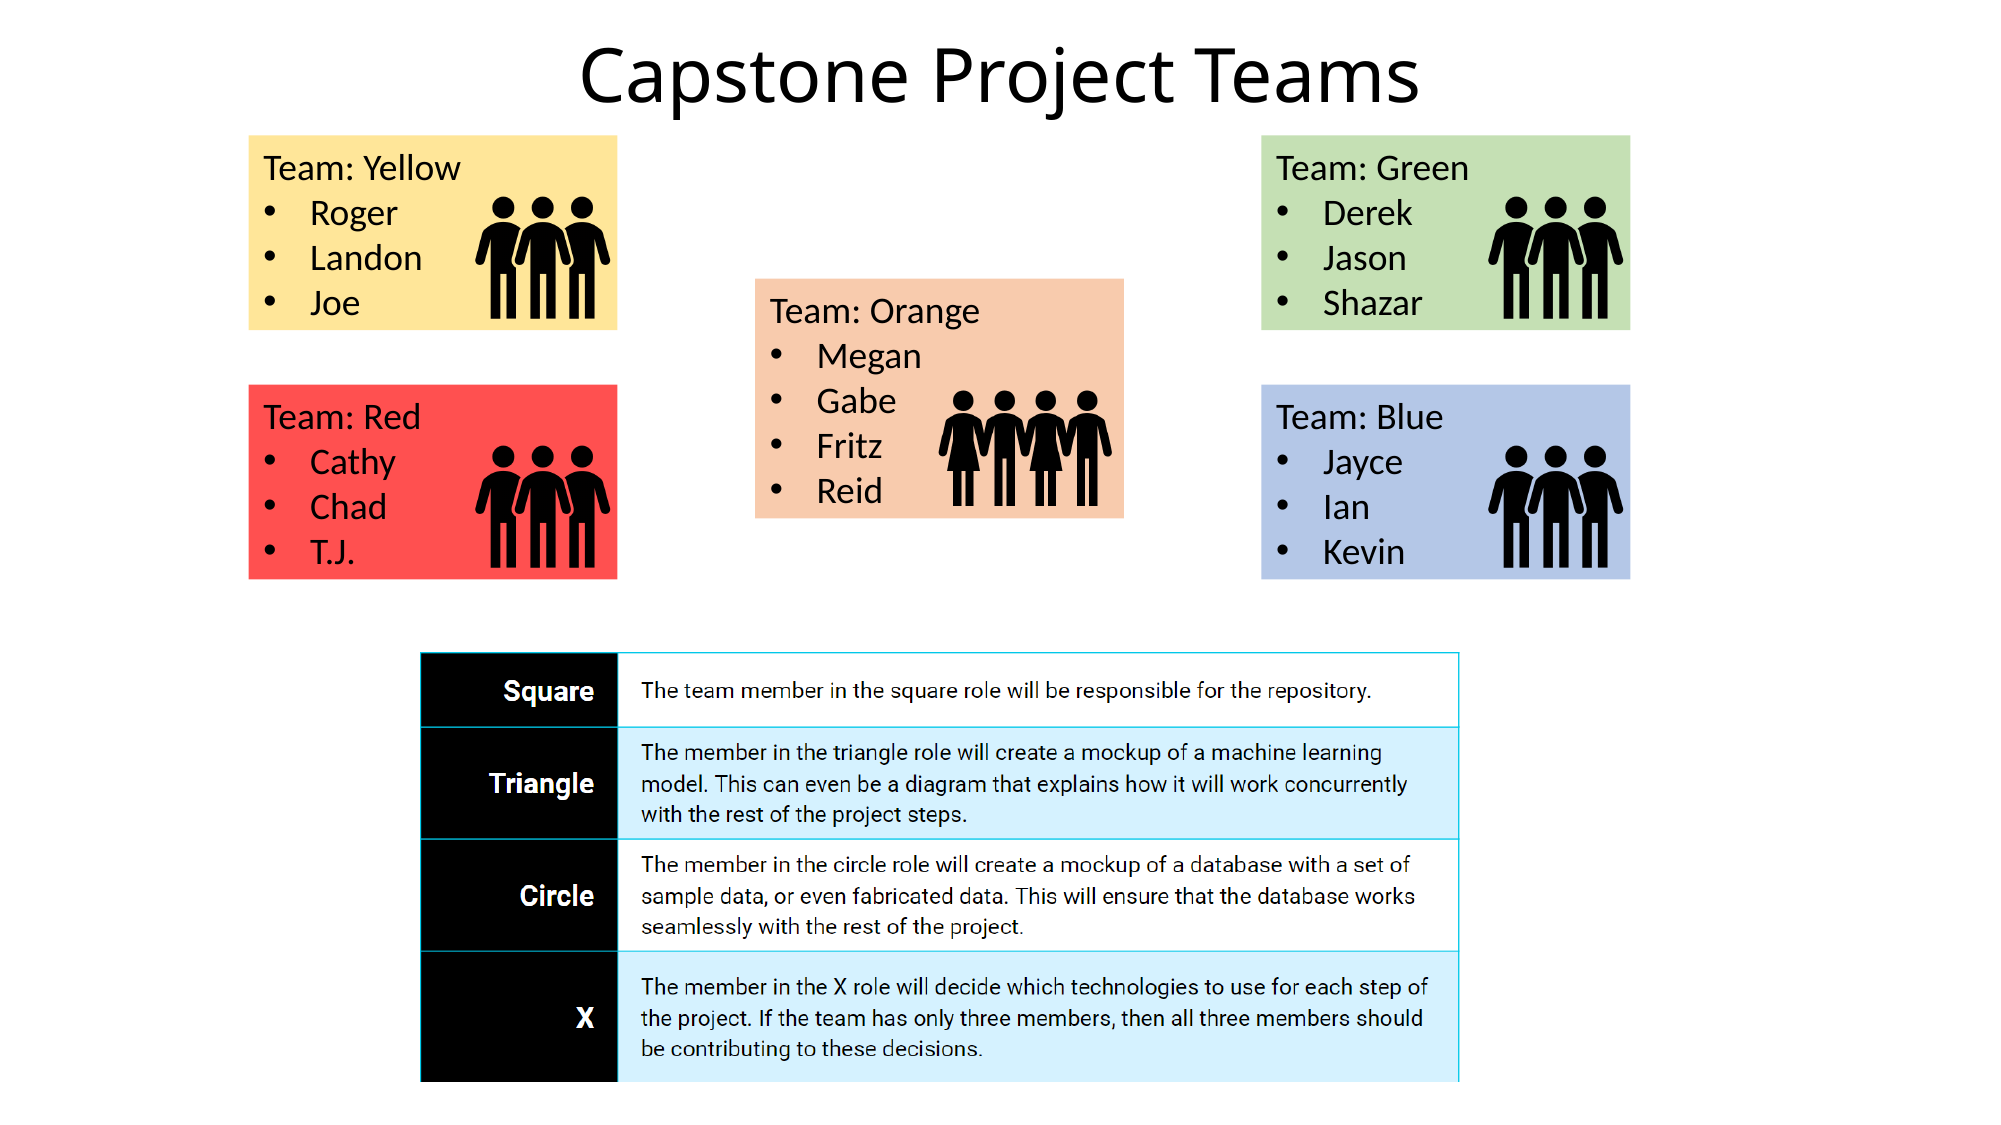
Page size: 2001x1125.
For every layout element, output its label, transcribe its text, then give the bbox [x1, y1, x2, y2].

title Capstone Project Teams [137, 26, 1863, 130]
picture [413, 652, 1466, 1082]
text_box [248, 384, 618, 582]
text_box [754, 278, 1124, 547]
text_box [1261, 384, 1631, 582]
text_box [248, 135, 618, 333]
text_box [1261, 135, 1631, 333]
